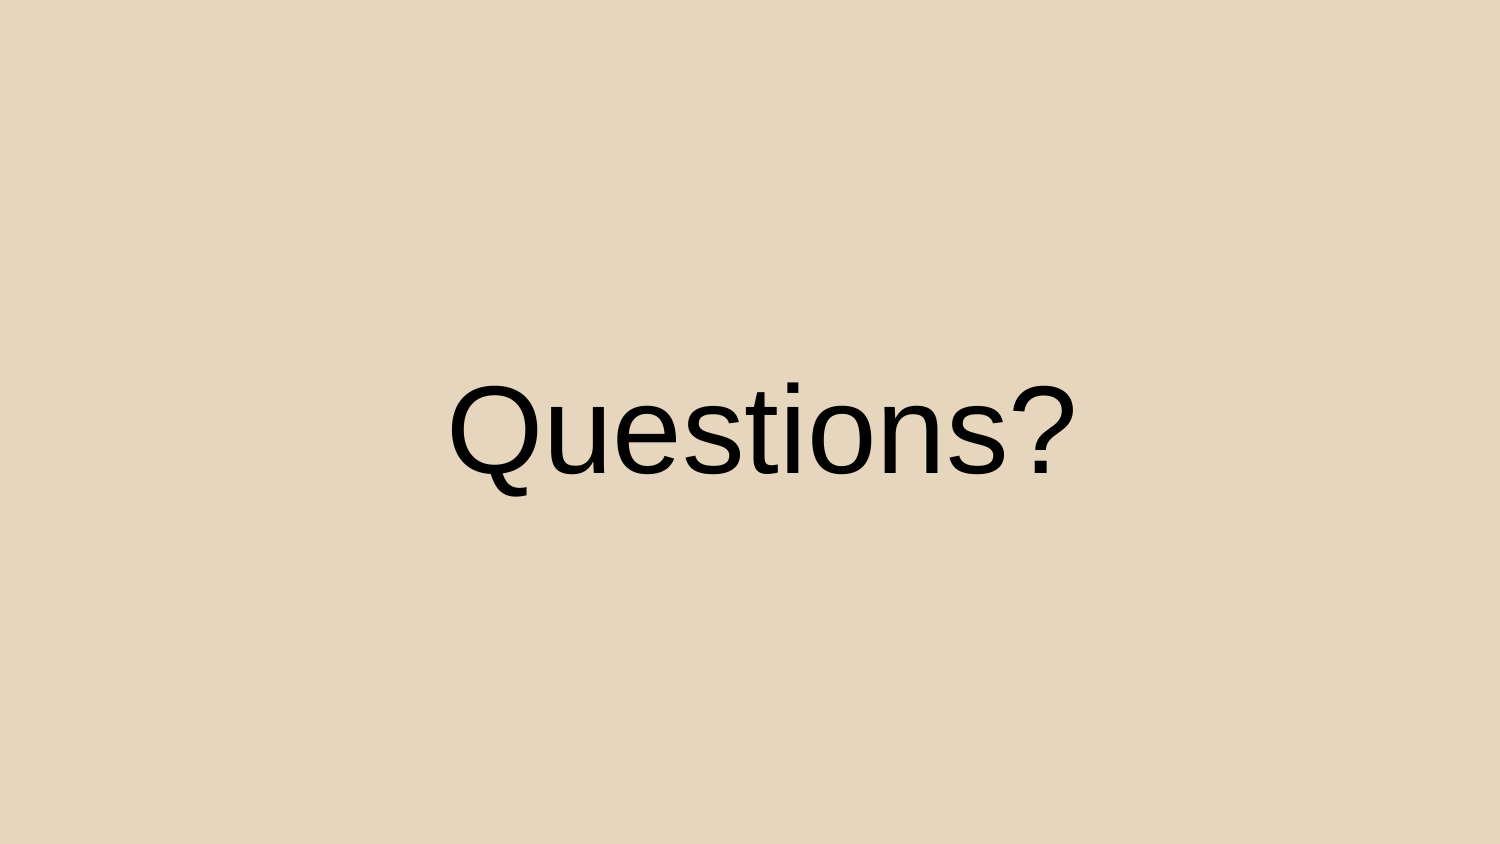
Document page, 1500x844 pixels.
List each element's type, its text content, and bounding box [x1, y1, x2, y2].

text_box Questions? [396, 333, 1104, 511]
